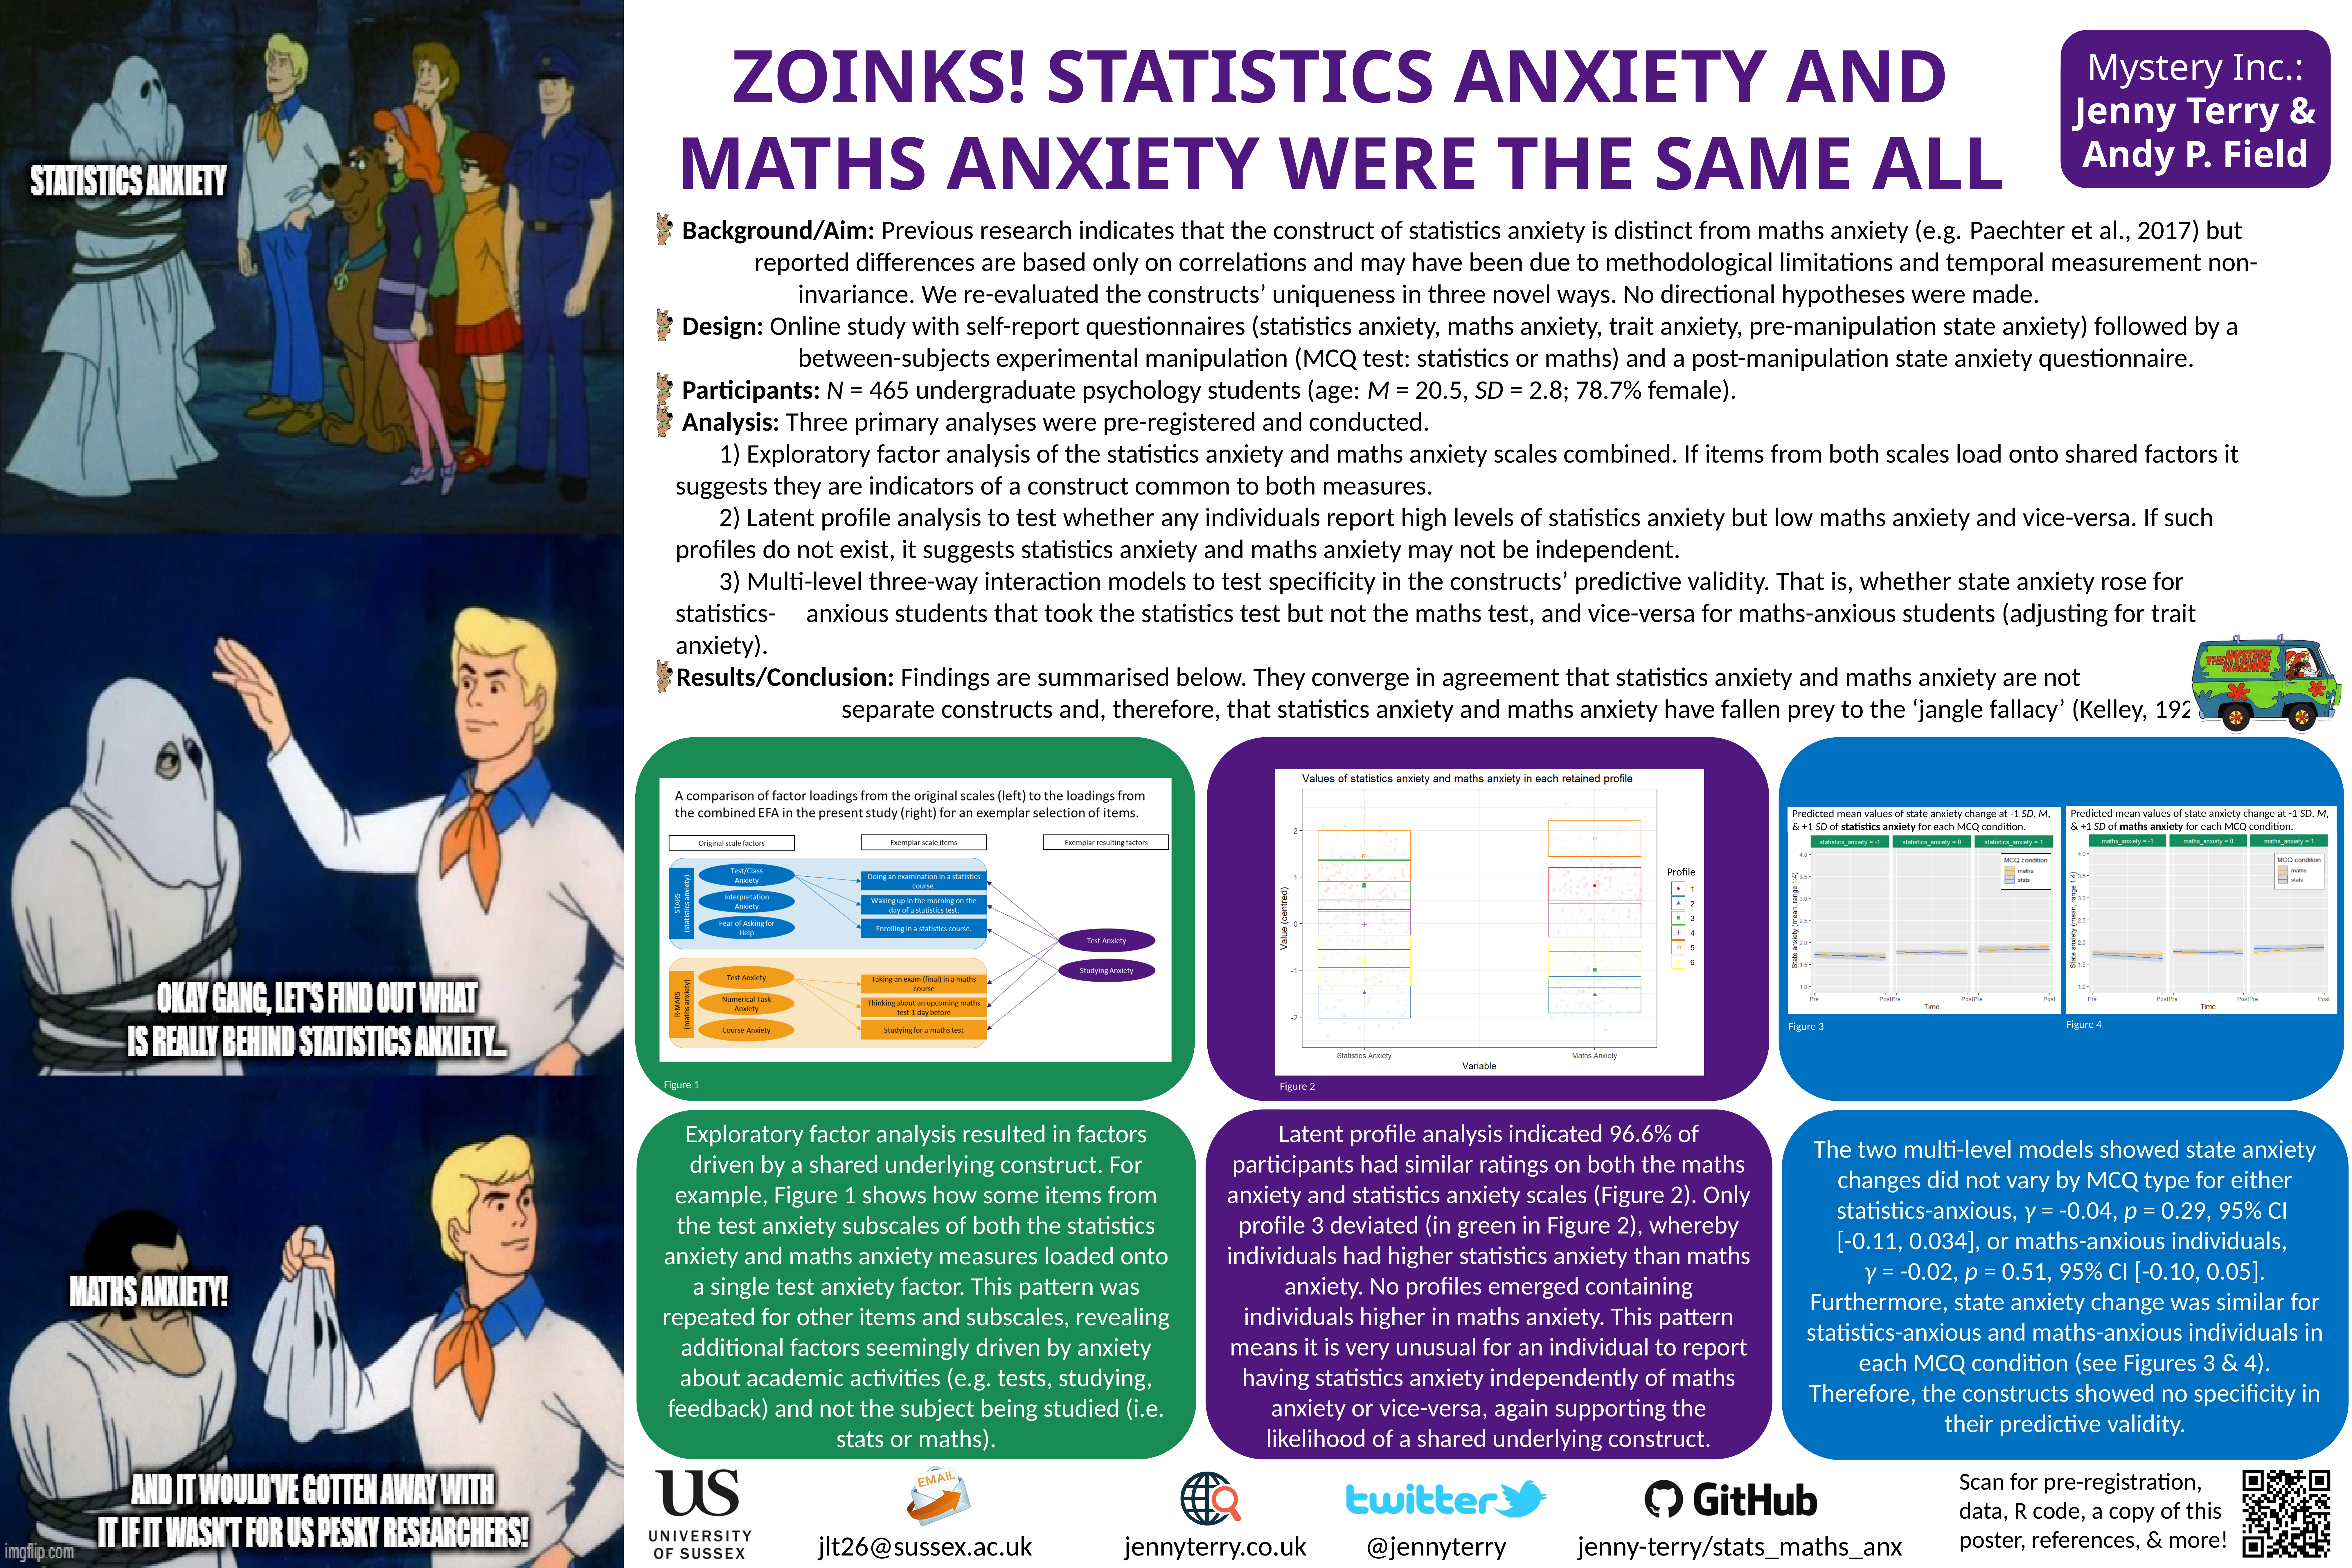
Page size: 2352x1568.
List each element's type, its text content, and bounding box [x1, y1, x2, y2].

text_box Figure 2 [1275, 1077, 1325, 1094]
picture [1788, 832, 2061, 1014]
picture [0, 0, 794, 1568]
picture [2066, 832, 2337, 1014]
picture [1275, 769, 1704, 1076]
text_box [1206, 737, 1770, 1102]
picture [654, 210, 677, 247]
text_box Figure 1 [659, 1075, 709, 1093]
picture [1178, 1466, 1243, 1531]
text_box Scan for pre-registration, data, R code, a copy of this poster, references, & more! [1955, 1463, 2244, 1555]
text_box jenny-terry/stats_maths_anx [1573, 1526, 1910, 1564]
text_box [659, 778, 1172, 1062]
picture [1643, 1480, 1819, 1517]
text_box Predicted mean values of state anxiety change at -1 SD, M, & +1 SD of statistics anxiety for each MCQ condition. [1788, 807, 2061, 832]
text_box Background/Aim: Previous research indicates that the construct of statistics anxiety is distinct from maths anxiety (e.g. Paechter et al., 2017) but reported differences are based only on correlations and may have been due to methodological limitations and temporal measurement non- invariance. We re-evaluated the constructs’ uniqueness in three novel ways. No directional hypotheses were made. Design: Online study with self-report questionnaires (statistics anxiety, maths anxiety, trait anxiety, pre-manipulation state anxiety) followed by a between-subjects experimental manipulation (MCQ test: statistics or maths) and a post-manipulation state anxiety questionnaire. Participants: N = 465 undergraduate psychology students (age: M = 20.5, SD = 2.8; 78.7% female). Analysis: Three primary analyses were pre-registered and conducted. 1) Exploratory factor analysis of the statistics anxiety and maths anxiety scales combined. If items from both scales load onto shared factors it suggests they are indicators of a construct common to both measures. 2) Latent profile analysis to test whether any individuals report high levels of statistics anxiety but low maths anxiety and vice-versa. If such profiles do not exist, it suggests statistics anxiety and maths anxiety may not be independent. 3) Multi-level three-way interaction models to test specificity in the constructs’ predictive validity. That is, whether state anxiety rose for statistics- anxious students that took the statistics test but not the maths test, and vice-versa for maths-anxious students (adjusting for trait anxiety). Results/Conclusion: Findings are summarised below. They converge in agreement that statistics anxiety and maths anxiety are not separate constructs and, therefore, that statistics anxiety and maths anxiety have fallen prey to the ‘jangle fallacy’ (Kelley, 1927). [624, 200, 2321, 736]
text_box Figure 4 [2062, 1015, 2112, 1032]
text_box Exploratory factor analysis resulted in factors driven by a shared underlying construct. For example, Figure 1 shows how some items from the test anxiety subscales of both the statistics anxiety and maths anxiety measures loaded onto a single test anxiety factor. This pattern was repeated for other items and subscales, revealing additional factors seemingly driven by anxiety about academic activities (e.g. tests, studying, feedback) and not the subject being studied (i.e. stats or maths). [636, 1110, 1197, 1460]
text_box @jennyterry [1361, 1526, 1540, 1564]
picture [2236, 1463, 2337, 1564]
text_box jlt26@sussex.ac.uk [814, 1526, 1106, 1564]
text_box ZOINKS! STATISTICS ANXIETY AND MATHS ANXIETY WERE THE SAME ALL ALONG! [640, 28, 2041, 237]
text_box The two multi-level models showed state anxiety changes did not vary by MCQ type for either statistics-anxious, γ = -0.04, p = 0.29, 95% CI [-0.11, 0.034], or maths-anxious individuals, γ = -0.02, p = 0.51, 95% CI [-0.10, 0.05]. Furthermore, state anxiety change was similar for statistics-anxious and maths-anxious individuals in each MCQ condition (see Figures 3 & 4). Therefore, the constructs showed no specificity in their predictive validity. [1781, 1110, 2349, 1461]
picture [654, 369, 677, 439]
picture [1346, 1480, 1547, 1517]
picture [654, 305, 677, 343]
text_box Figure 3 [1784, 1017, 1834, 1035]
text_box [635, 737, 1195, 1102]
text_box Mystery Inc.: Jenny Terry & Andy P. Field [2060, 30, 2331, 188]
picture [666, 782, 1169, 1048]
picture [2190, 631, 2342, 735]
text_box Latent profile analysis indicated 96.6% of participants had similar ratings on both the maths anxiety and statistics anxiety scales (Figure 2). Only profile 3 deviated (in green in Figure 2), whereby individuals had higher statistics anxiety than maths anxiety. No profiles emerged containing individuals higher in maths anxiety. This pattern means it is very unusual for an individual to report having statistics anxiety independently of maths anxiety or vice-versa, again supporting the likelihood of a shared underlying construct. [1205, 1109, 1773, 1460]
text_box Predicted mean values of state anxiety change at -1 SD, M, & +1 SD of maths anxiety for each MCQ condition. [2066, 806, 2337, 832]
picture [906, 1463, 974, 1529]
picture [654, 657, 677, 694]
text_box [1778, 737, 2345, 1102]
text_box jennyterry.co.uk [1120, 1526, 1315, 1564]
